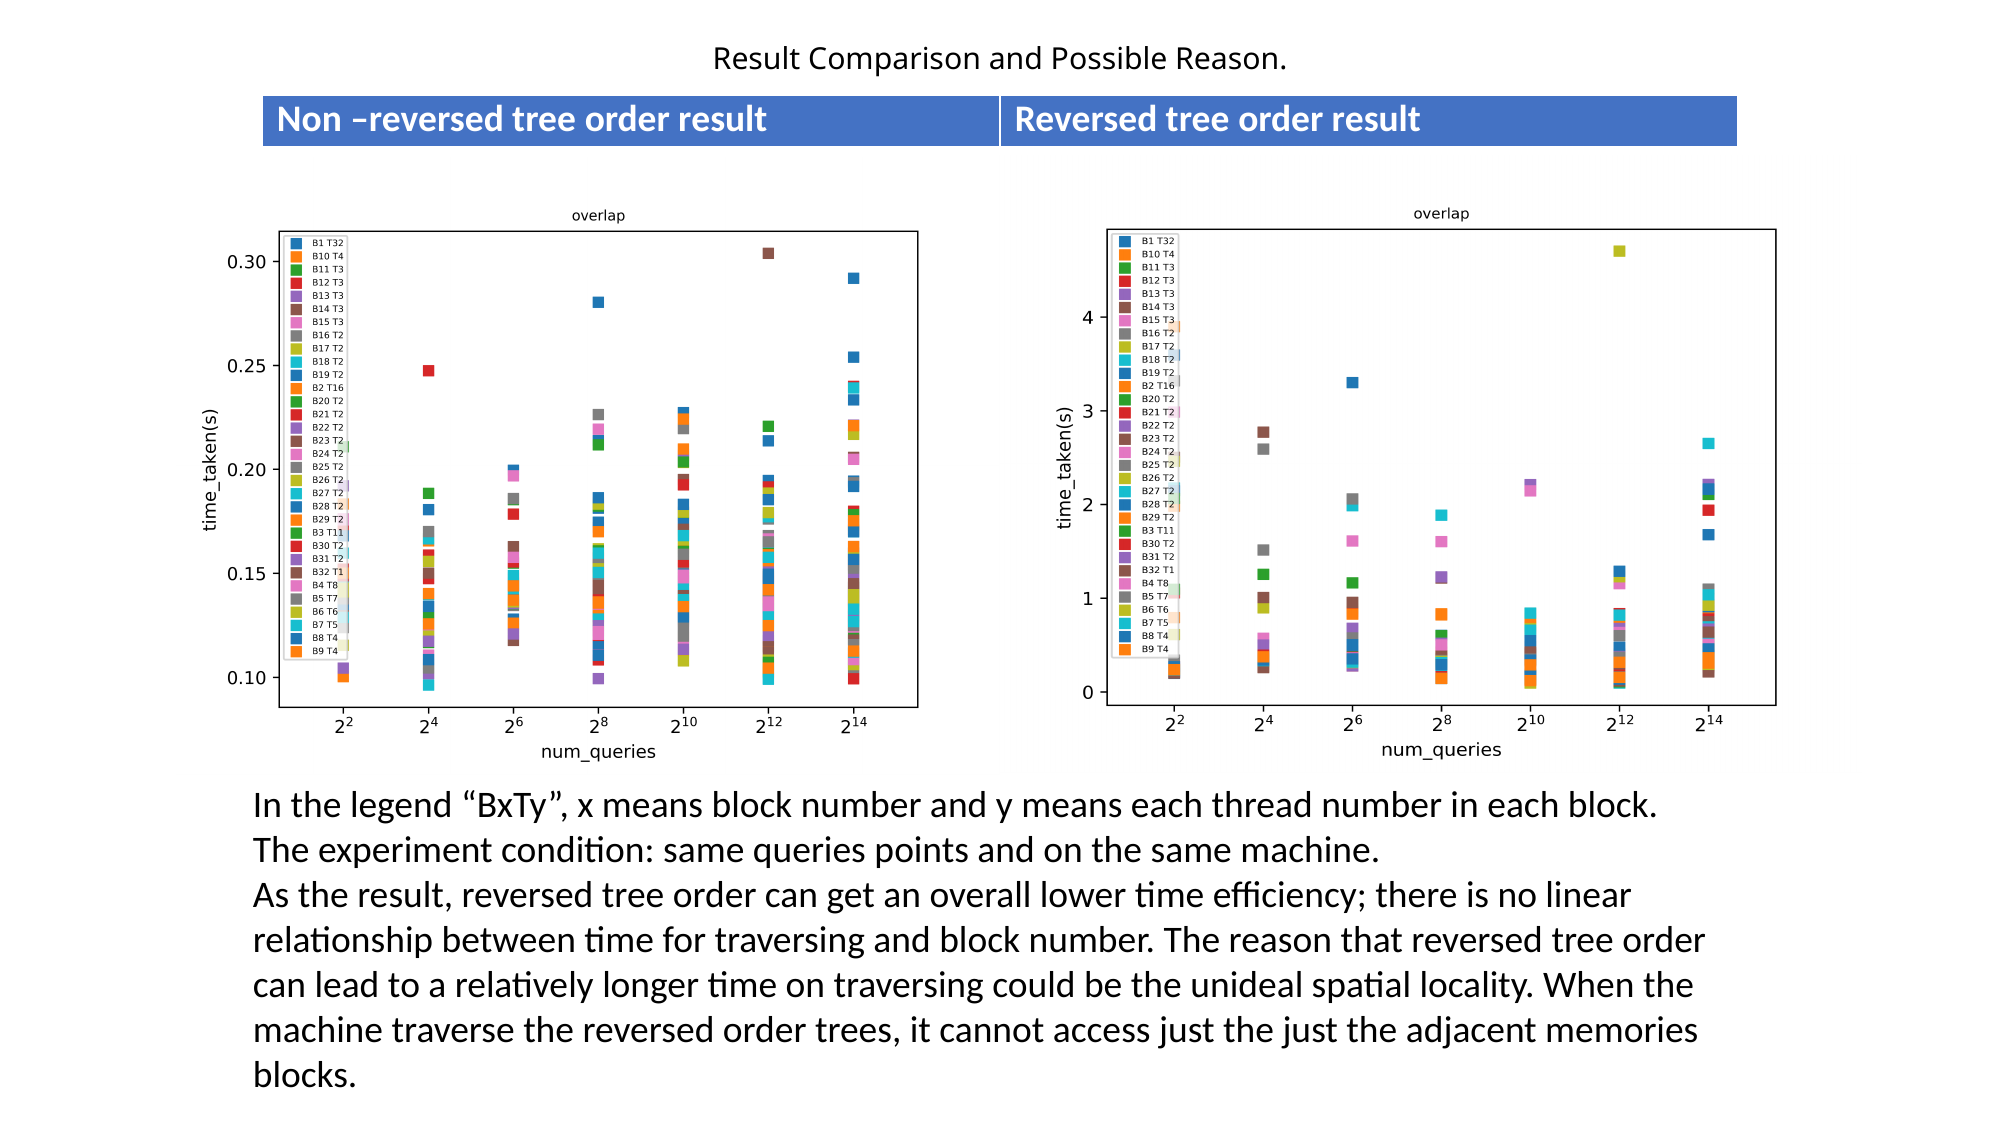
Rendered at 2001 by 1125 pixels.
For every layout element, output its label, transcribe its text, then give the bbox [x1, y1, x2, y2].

picture [176, 155, 1862, 775]
table_header Reversed tree order result [1001, 96, 1737, 146]
table_header Non –reversed tree order result [263, 96, 999, 146]
title Result Comparison and Possible Reason. [261, 35, 1739, 84]
text_box In the legend “BxTy”, x means block number and y means each thread number in each block. The experiment condition: same queries points and on the same machine. As the result, reversed tree order can get an overall lower time efficiency; there is no linear relationship between time for traversing and block number. The reason that reversed tree order can lead to a relatively longer time on traversing could be the unideal spatial locality. When the machine traverse the reversed order trees, it cannot access just the just the adjacent memories blocks. [238, 773, 1740, 1103]
